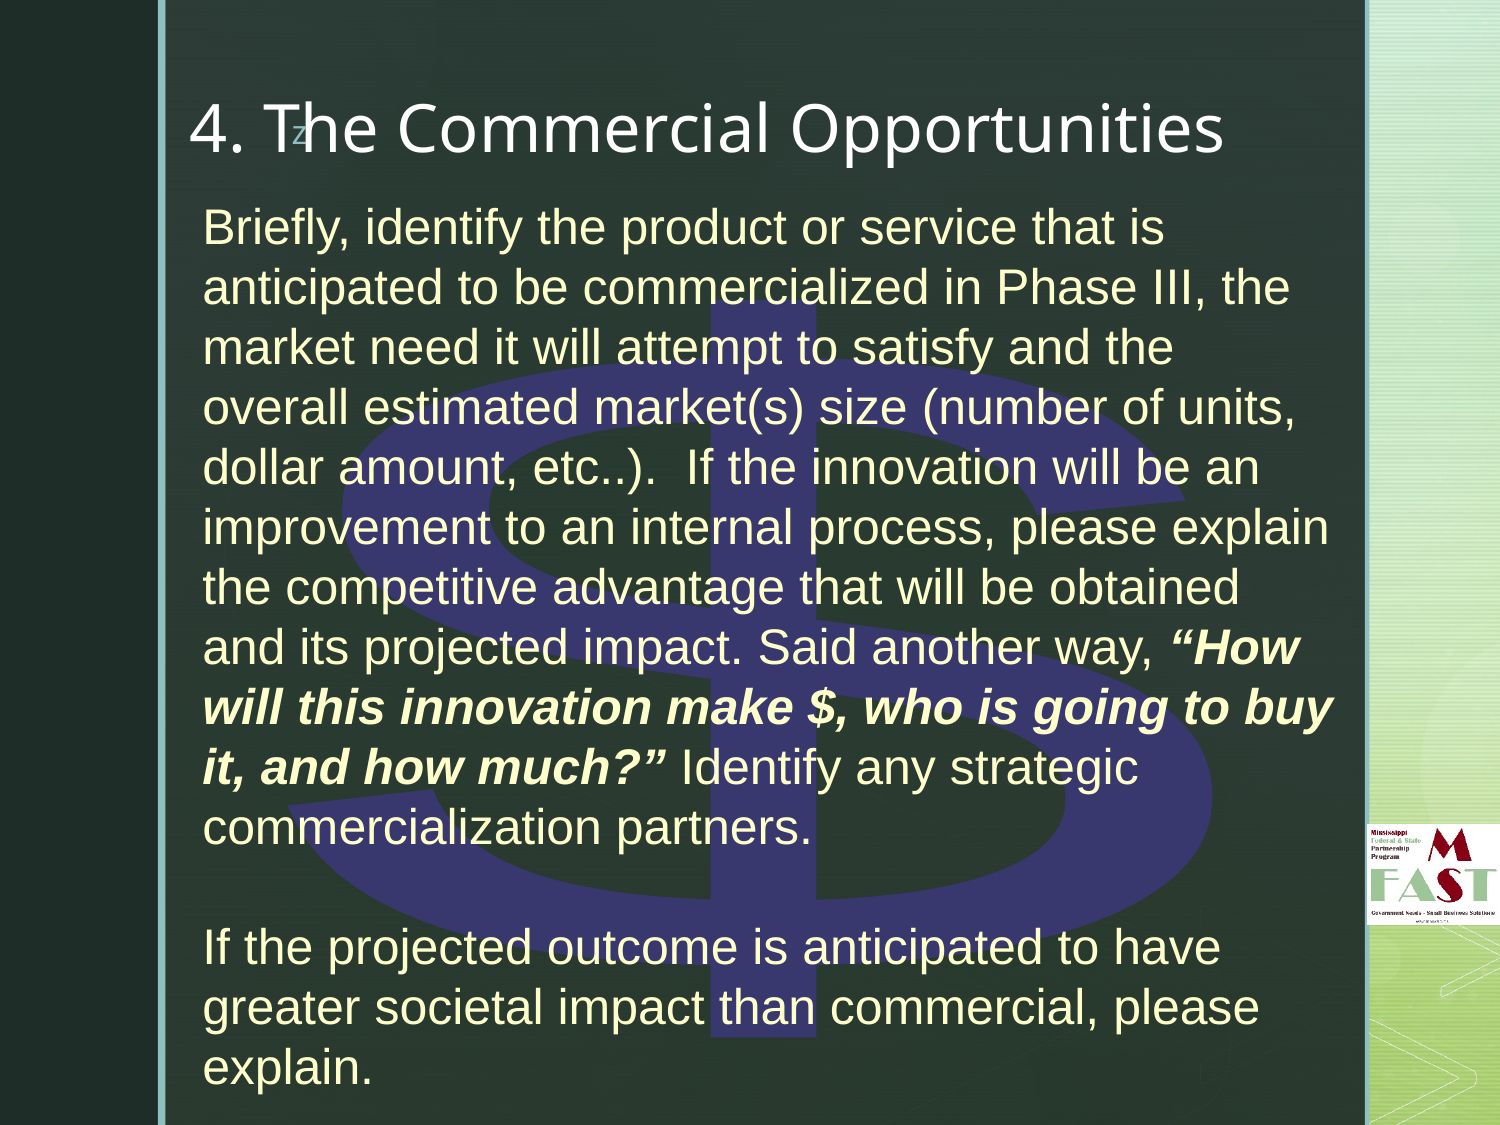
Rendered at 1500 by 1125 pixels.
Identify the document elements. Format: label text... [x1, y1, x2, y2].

picture [1367, 0, 1500, 1125]
text_box Briefly, identify the product or service that is anticipated to be commercialized in Phase III, the market need it will attempt to satisfy and the overall estimated market(s) size (number of units, dollar amount, etc..). If the innovation will be an improvement to an internal process, please explain the competitive advantage that will be obtained and its projected impact. Said another way, “How will this innovation make $, who is going to buy it, and how much?” Identify any strategic commercialization partners. If the projected outcome is anticipated to have greater societal impact than commercial, please explain. [187, 275, 1350, 1103]
title 4. The Commercial Opportunities [174, 87, 1413, 275]
